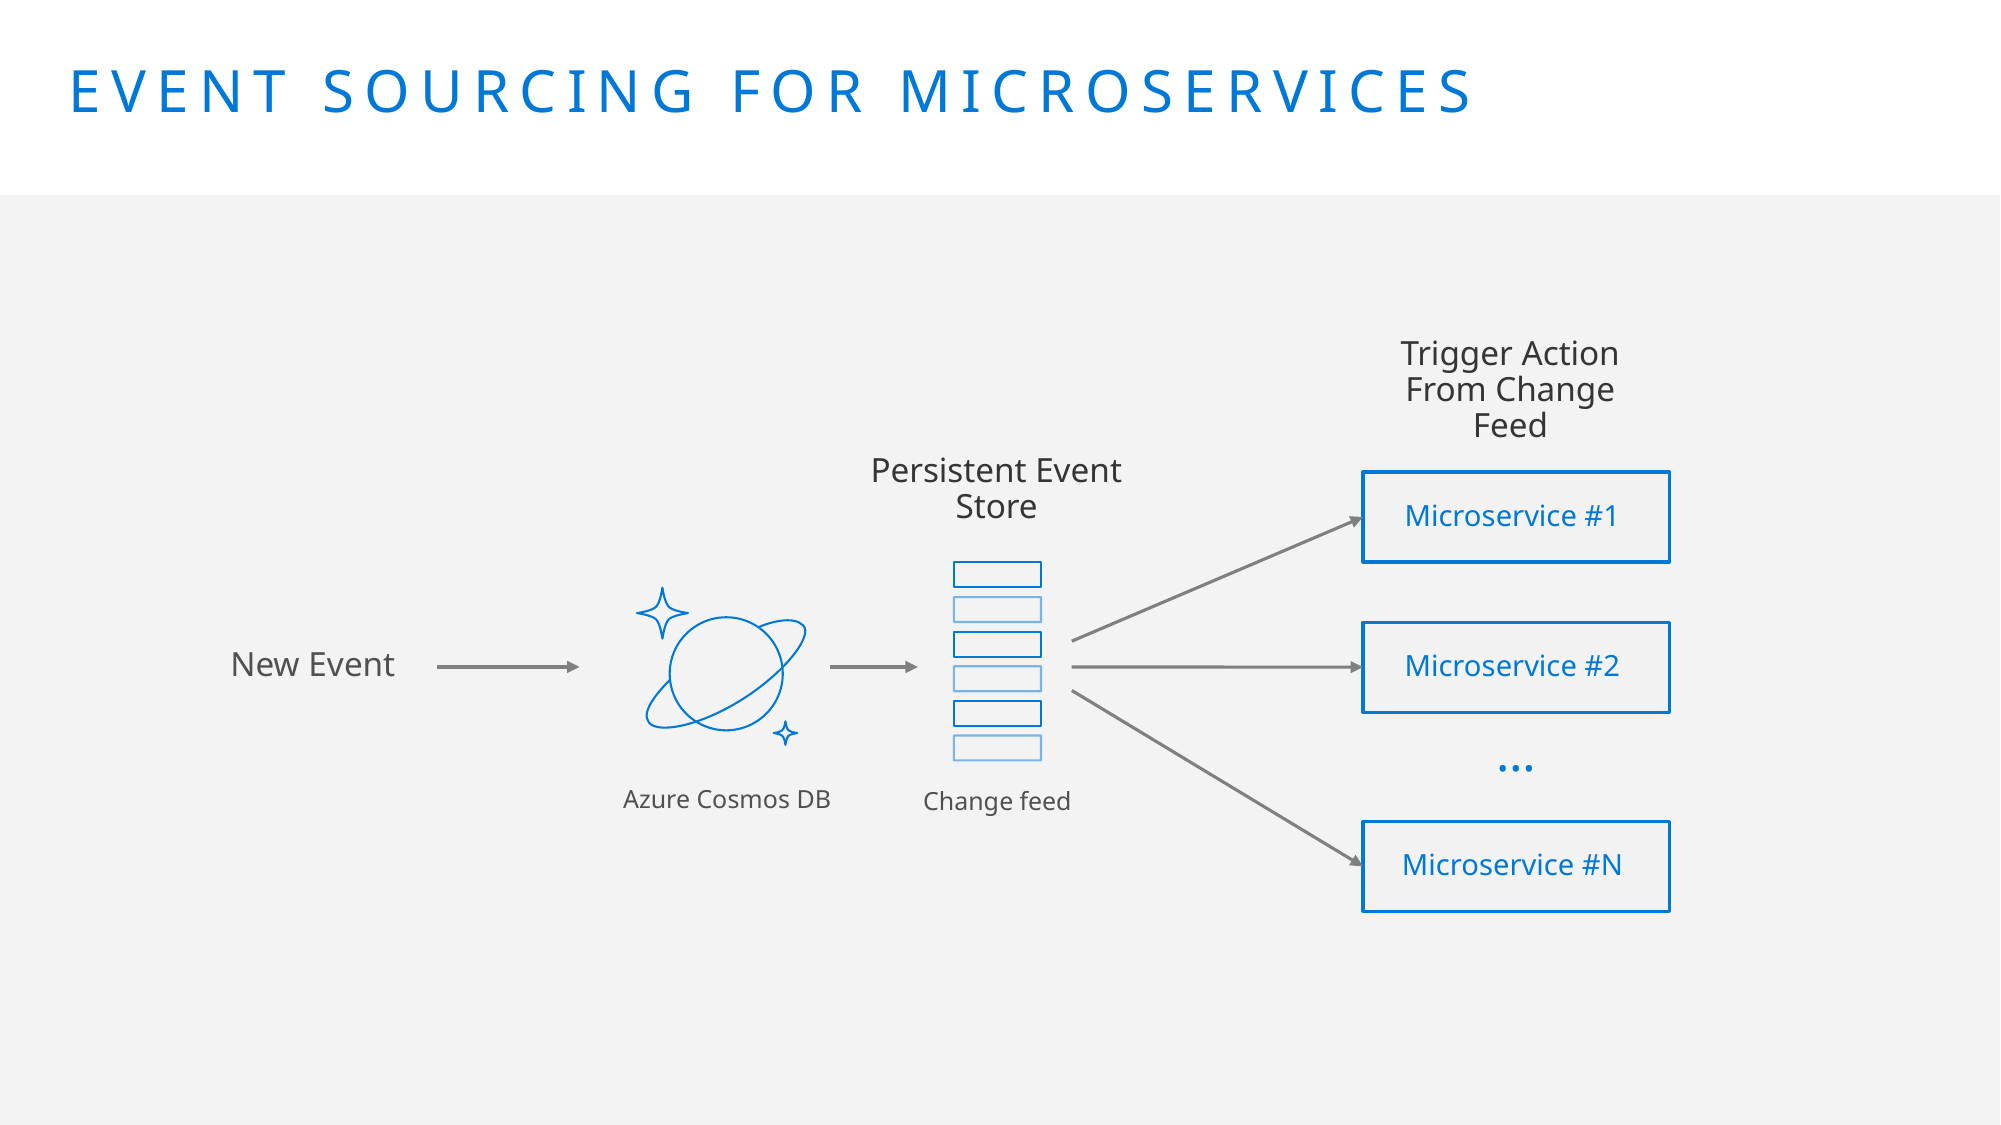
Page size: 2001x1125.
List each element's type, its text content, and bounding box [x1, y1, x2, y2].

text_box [204, 313, 1678, 912]
title Event Sourcing for Microservices [44, 47, 1957, 196]
